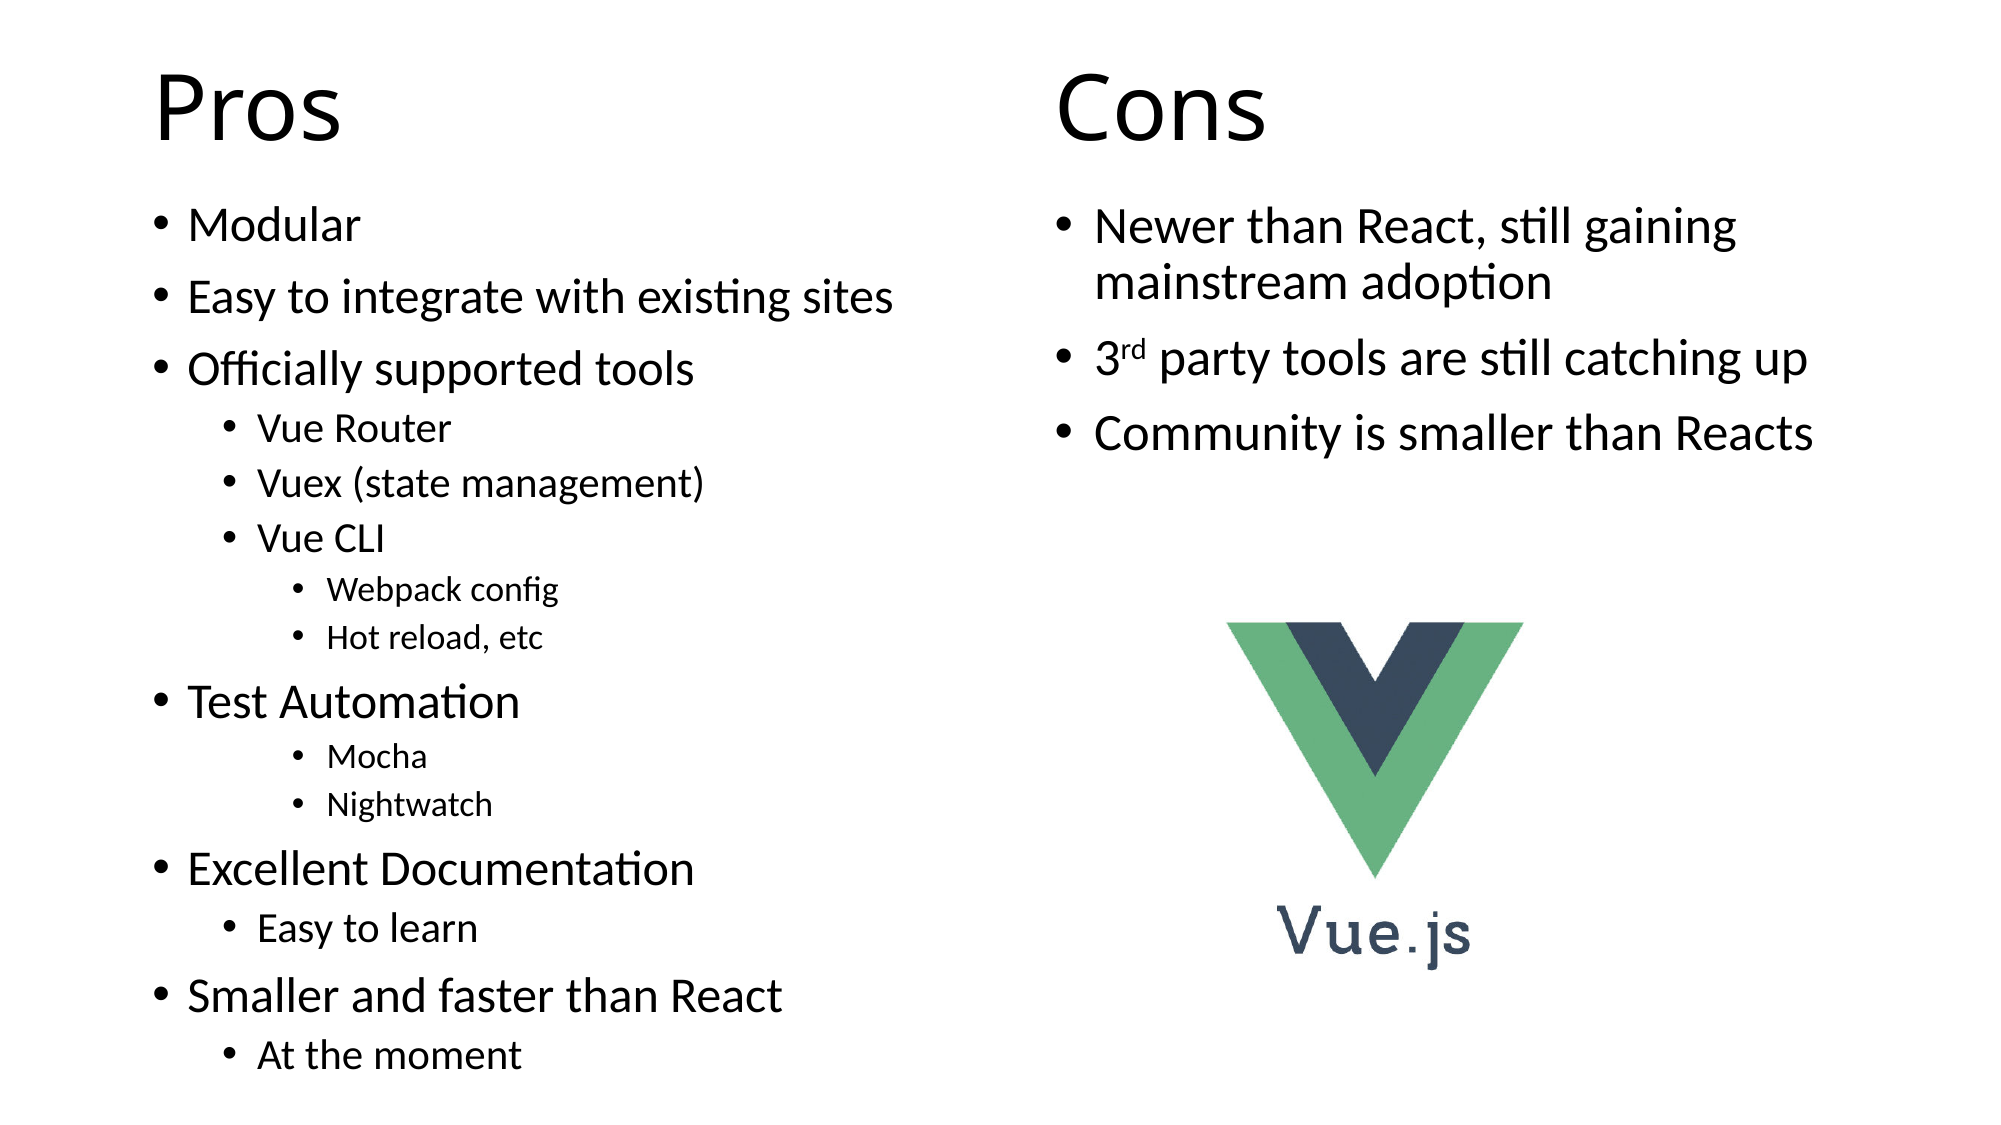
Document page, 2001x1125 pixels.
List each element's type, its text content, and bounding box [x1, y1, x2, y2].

text_box Newer than React, still gaining mainstream adoption 3rd party tools are still catching up Community is smaller than Reacts [1039, 190, 1839, 497]
list Modular Easy to integrate with existing sites Officially supported tools Vue Router Vuex (state management) Vue CLI Webpack config Hot reload, etc Test Automation Mocha Nightwatch Excellent Documentation Easy to learn Smaller and faster than React At the moment [137, 190, 937, 1087]
picture [1039, 588, 1712, 999]
text_box Cons [1039, 1, 1786, 219]
title Pros [137, 1, 884, 190]
